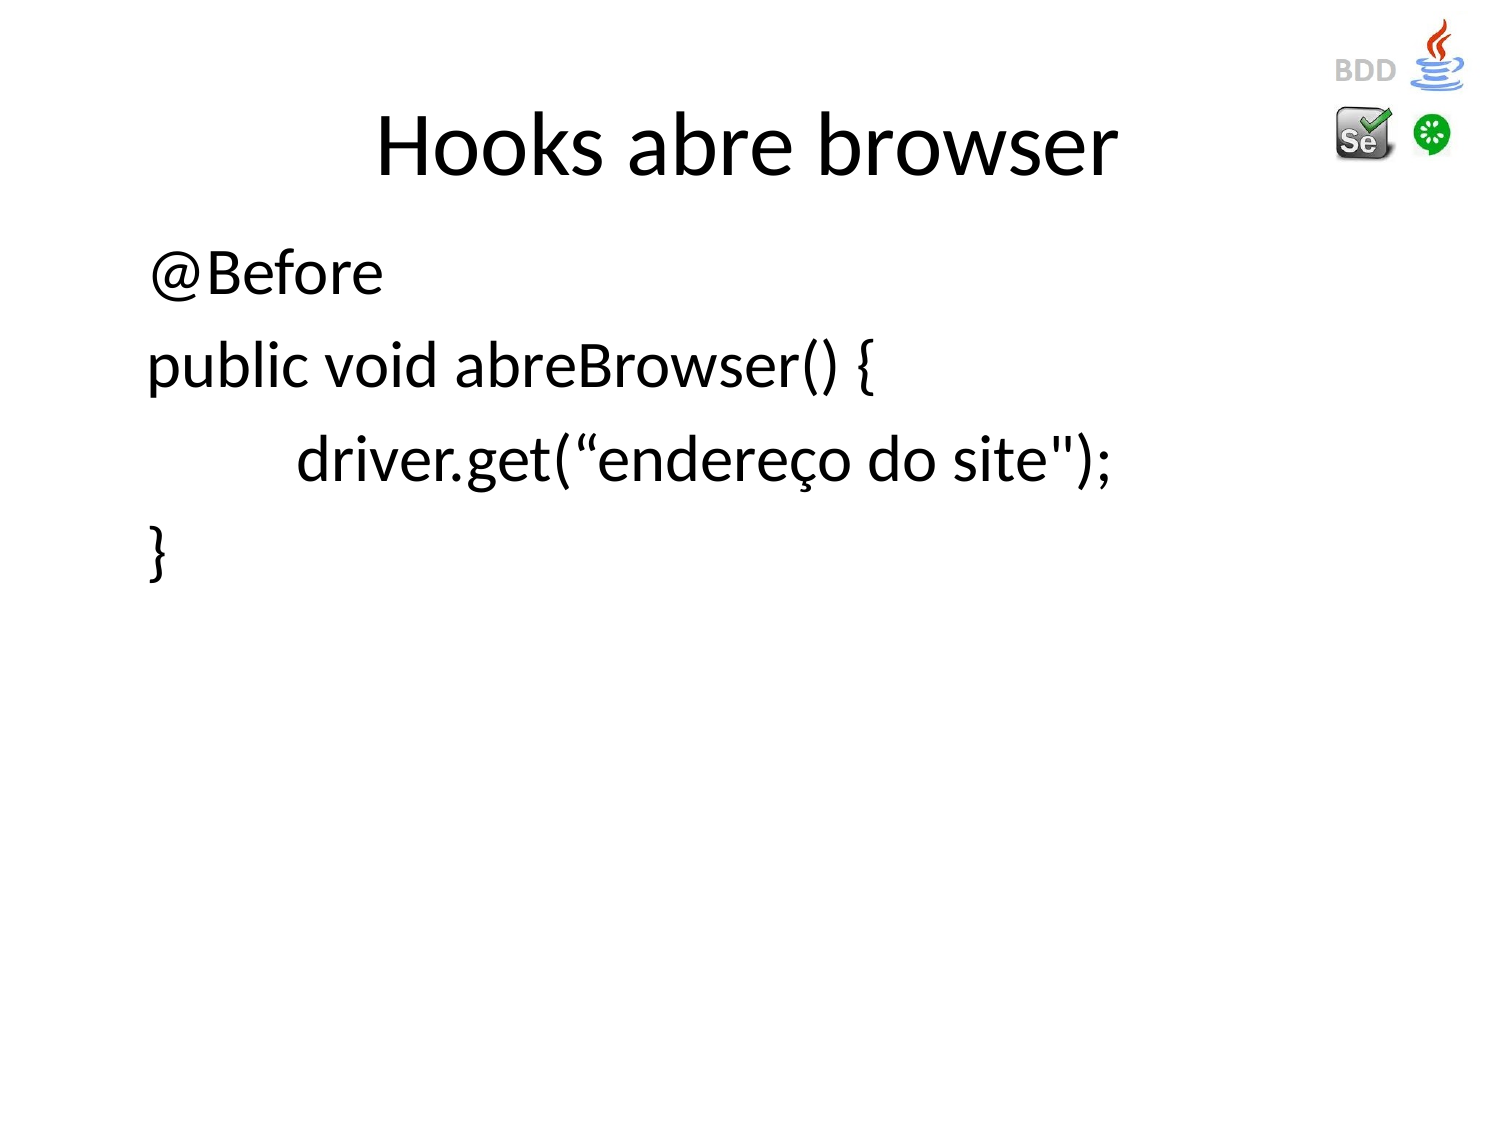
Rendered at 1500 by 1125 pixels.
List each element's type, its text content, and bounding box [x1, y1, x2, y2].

title Hooks abre browser [75, 45, 1425, 220]
picture [1328, 11, 1481, 179]
list @Before public void abreBrowser() { driver.get(“endereço do site"); } [75, 220, 1447, 1005]
